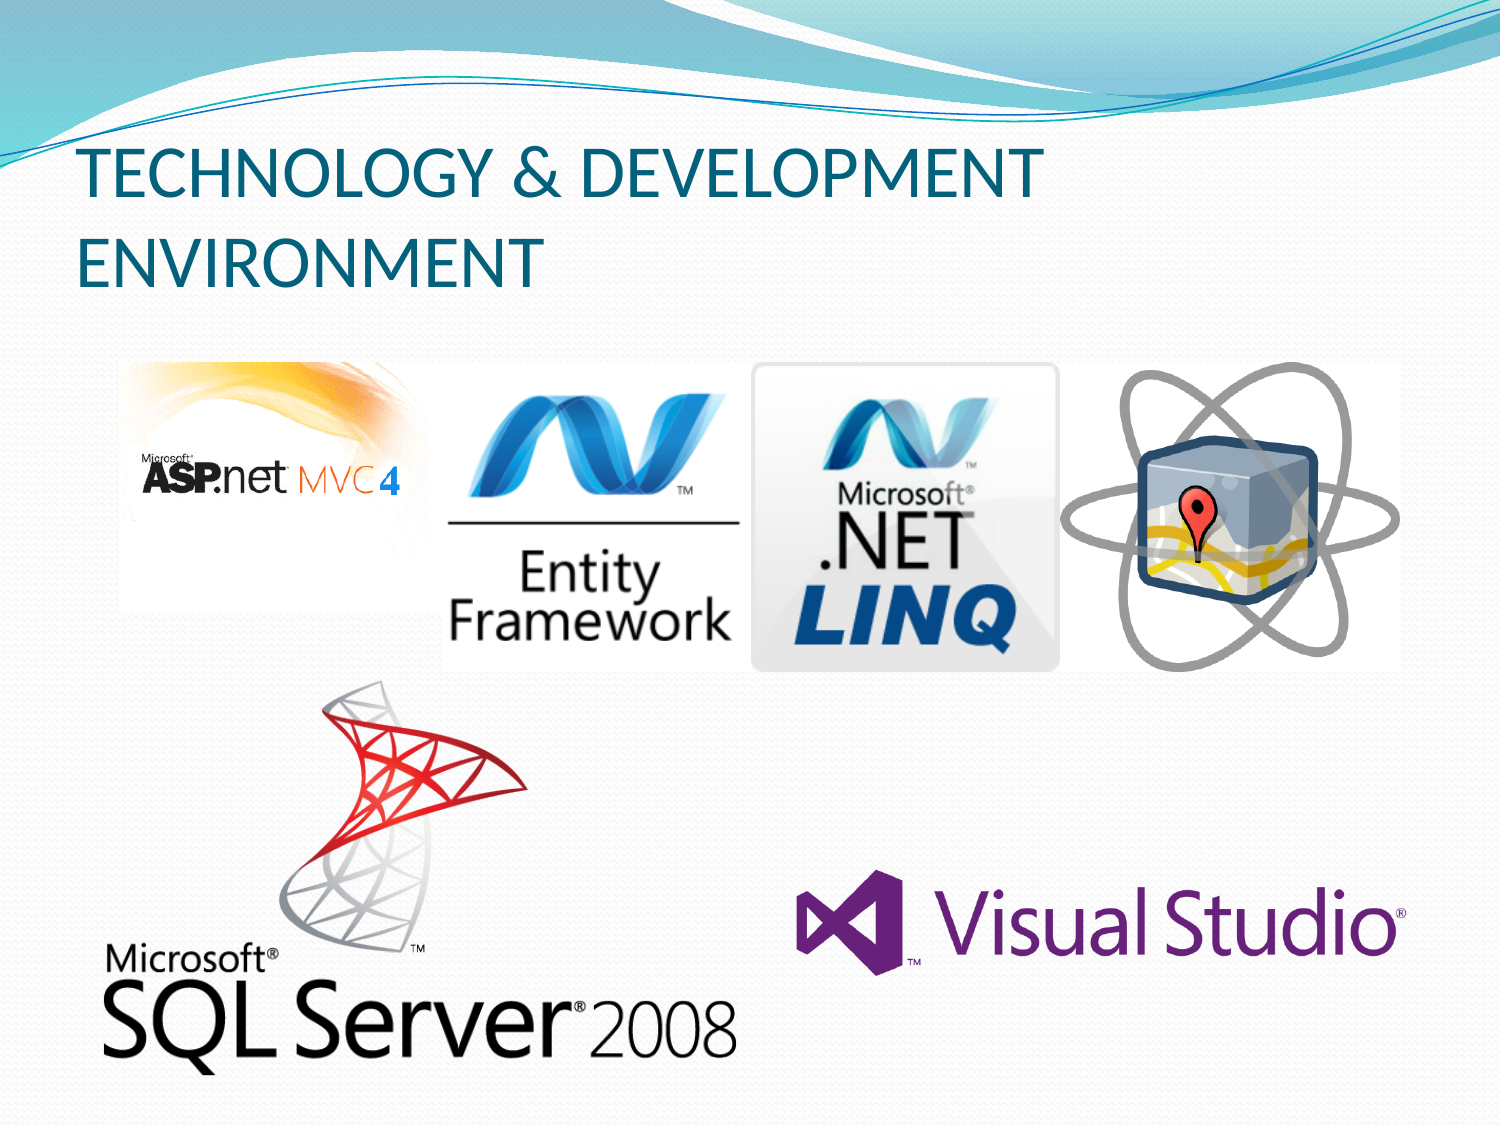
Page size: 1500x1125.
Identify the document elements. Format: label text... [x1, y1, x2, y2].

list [119, 362, 441, 614]
title TECHNOLOGY & DEVELOPMENT ENVIRONMENT [75, 115, 1425, 303]
picture [88, 362, 1452, 1087]
